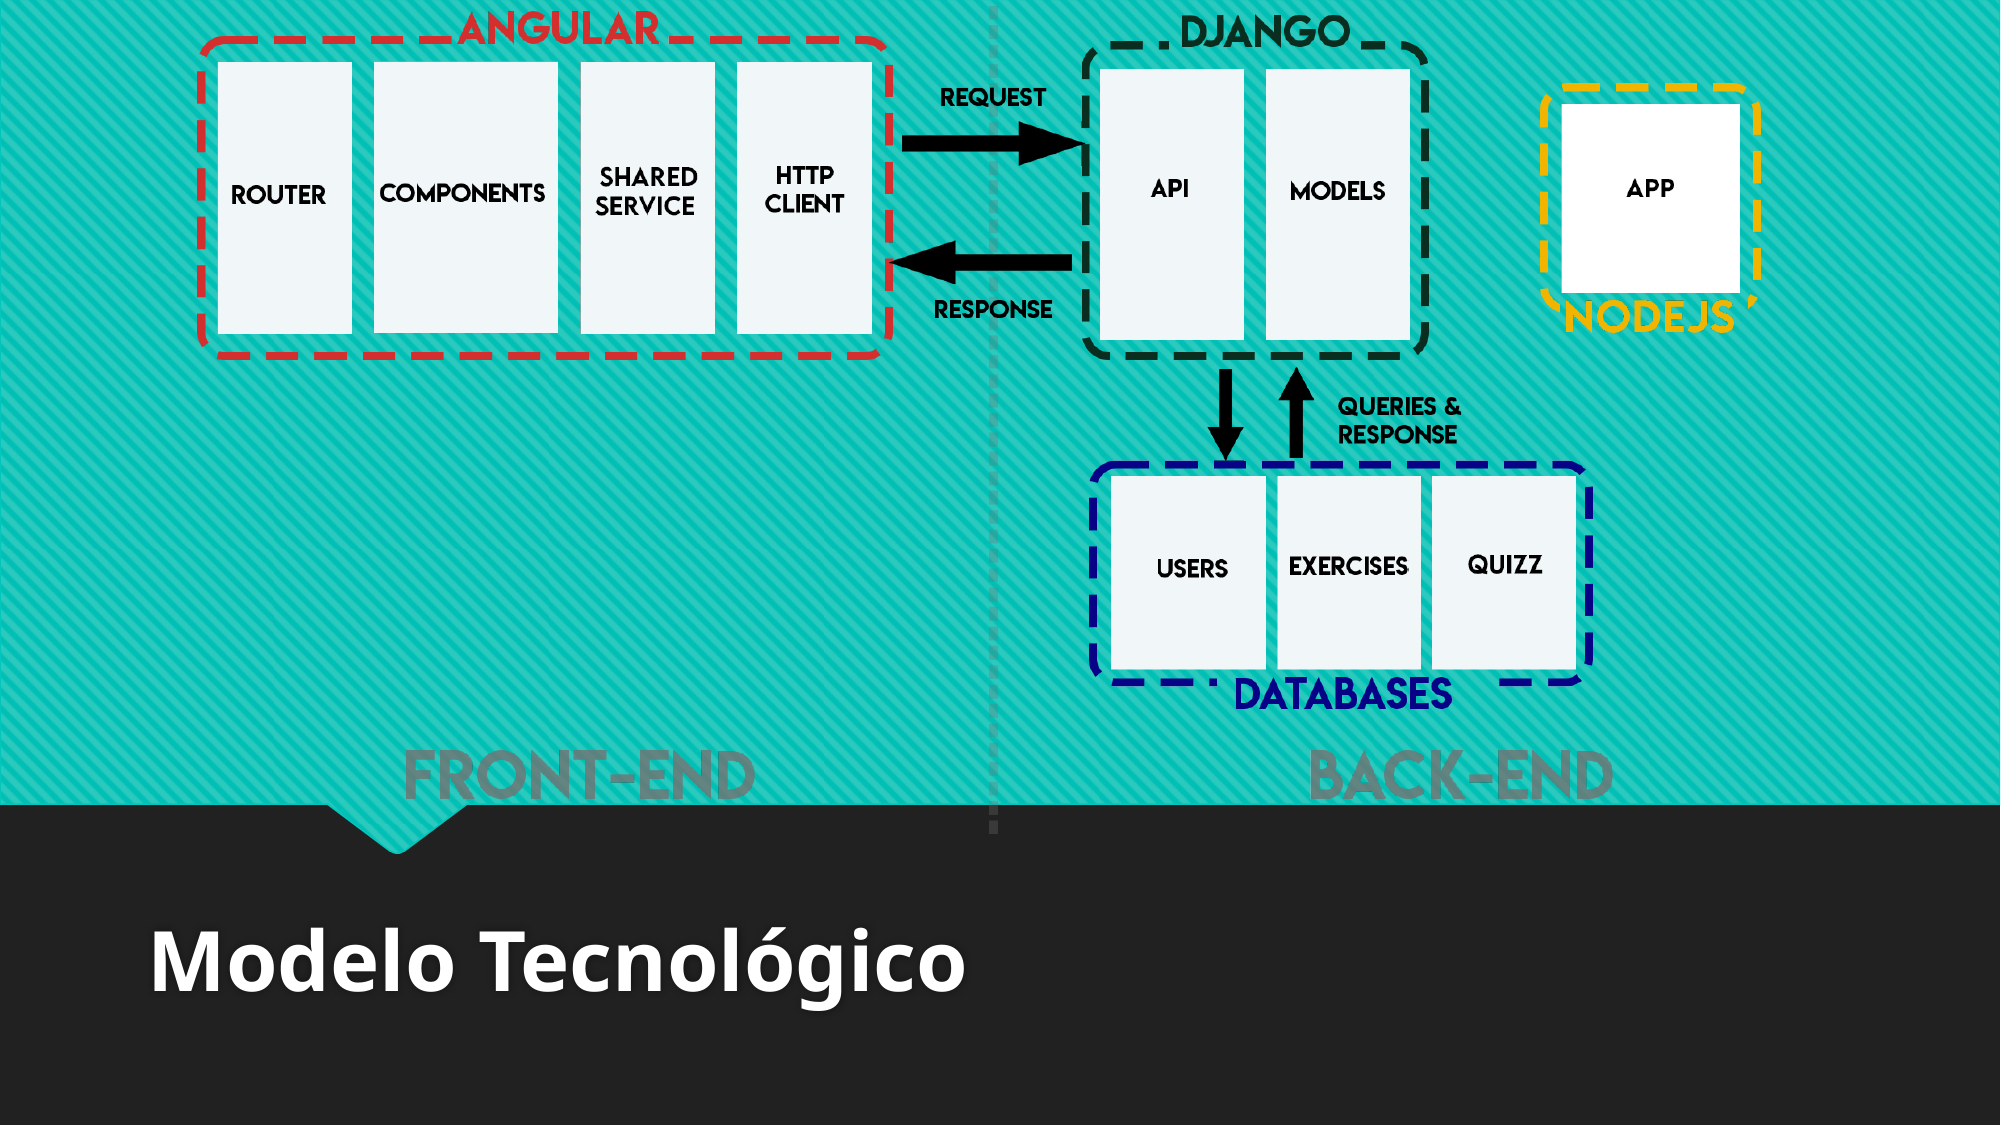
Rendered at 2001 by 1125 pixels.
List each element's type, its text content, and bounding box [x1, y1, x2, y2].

subtitle Modelo Tecnológico [132, 900, 1868, 1034]
picture [175, 0, 1825, 872]
